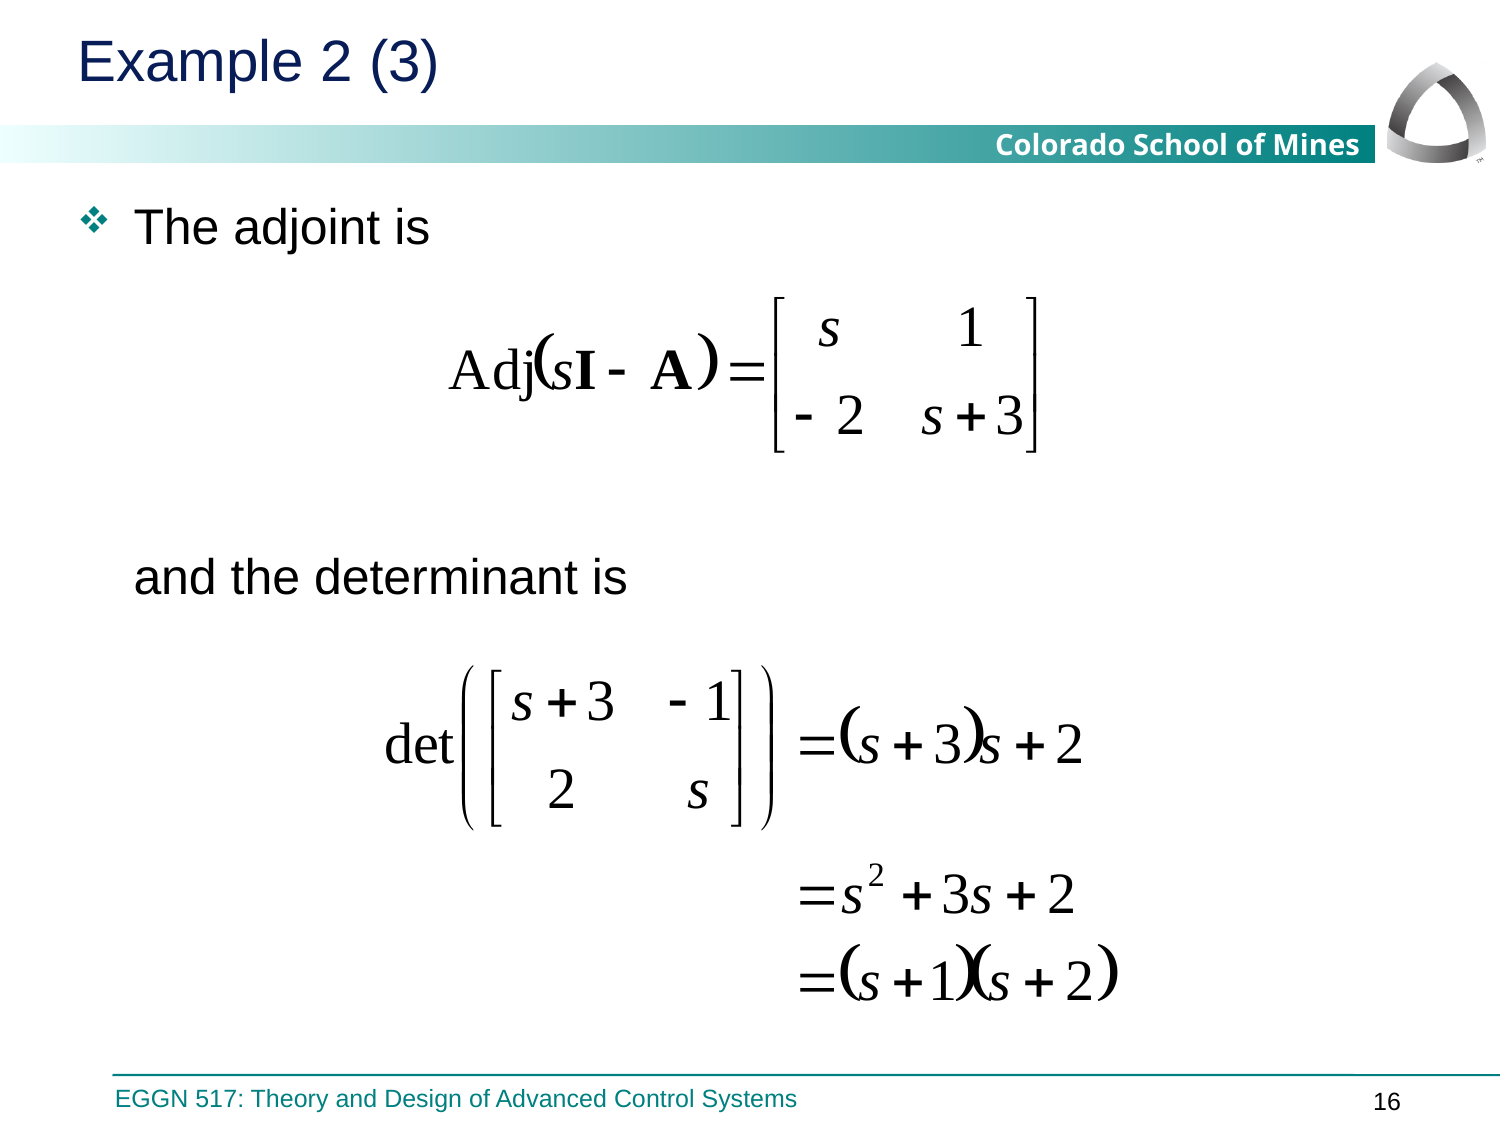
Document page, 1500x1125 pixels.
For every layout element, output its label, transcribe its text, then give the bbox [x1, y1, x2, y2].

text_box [376, 654, 1121, 1026]
list The adjoint is and the determinant is [62, 187, 1438, 1013]
title Example 2 (3) [62, 0, 1338, 100]
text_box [439, 287, 1058, 463]
picture [1387, 62, 1486, 163]
